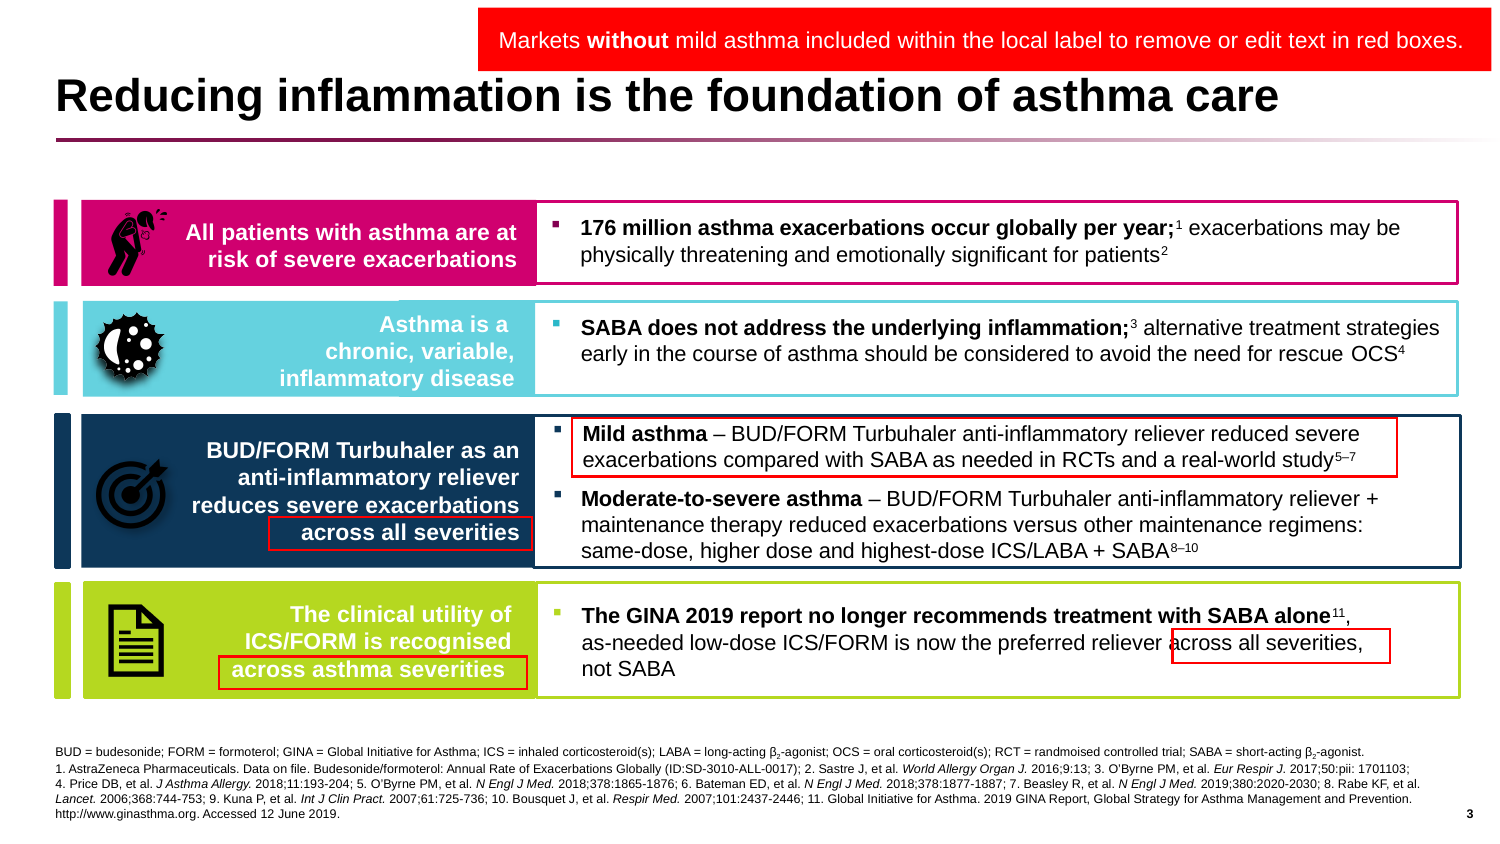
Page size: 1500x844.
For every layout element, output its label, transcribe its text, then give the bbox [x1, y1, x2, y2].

text_box [81, 414, 535, 568]
title Reducing inflammation is the foundation of asthma care [40, 30, 1471, 129]
slide_number 3 [1451, 791, 1500, 837]
picture [93, 597, 180, 684]
text_box [55, 414, 70, 568]
text_box Markets without mild asthma included within the local label to remove or edit text in red boxes. [477, 7, 1492, 72]
list BUD = budesonide; FORM = formoterol; GINA = Global Initiative for Asthma; ICS = inhaled corticosteroid(s); LABA = long-acting β2-agonist; OCS = oral corticosteroid(s); RCT = randmoised controlled trial; SABA = short-acting β2-agonist. 1. AstraZeneca Pharmaceuticals. Data on file. Budesonide/formoterol: Annual Rate of Exacerbations Globally (ID:SD-3010-ALL-0017); 2. Sastre J, et al. World Allergy Organ J. 2016;9:13; 3. O’Byrne PM, et al. Eur Respir J. 2017;50:pii: 1701103; 4. Price DB, et al. J Asthma Allergy. 2018;11:193-204; 5. O’Byrne PM, et al. N Engl J Med. 2018;378:1865-1876; 6. Bateman ED, et al. N Engl J Med. 2018;378:1877-1887; 7. Beasley R, et al. N Engl J Med. 2019;380:2020-2030; 8. Rabe KF, et al. Lancet. 2006;368:744-753; 9. Kuna P, et al. Int J Clin Pract. 2007;61:725-736; 10. Bousquet J, et al. Respir Med. 2007;101:2437-2446; 11. Global Initiative for Asthma. 2019 GINA Report, Global Strategy for Asthma Management and Prevention. http://www.ginasthma.org. Accessed 12 June 2019. [40, 764, 1452, 829]
text_box [571, 417, 1398, 478]
text_box [268, 516, 533, 551]
text_box Mild asthma – BUD/FORM Turbuhaler anti-inflammatory reliever reduced severe exacerbations compared with SABA as needed in RCTs and a real-world study5–7 Moderate-to-severe asthma – BUD/FORM Turbuhaler anti-inflammatory reliever + maintenance therapy reduced exacerbations versus other maintenance regimens: same-dose, higher dose and highest-dose ICS/LABA + SABA8–10 [538, 412, 1462, 571]
text_box BUD/FORM Turbuhaler as an anti-inflammatory reliever reduces severe exacerbations across all severities [170, 414, 535, 566]
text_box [55, 582, 1460, 698]
picture [88, 451, 176, 536]
picture [93, 310, 167, 382]
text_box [53, 199, 1469, 288]
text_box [53, 298, 1458, 405]
picture [108, 209, 167, 276]
